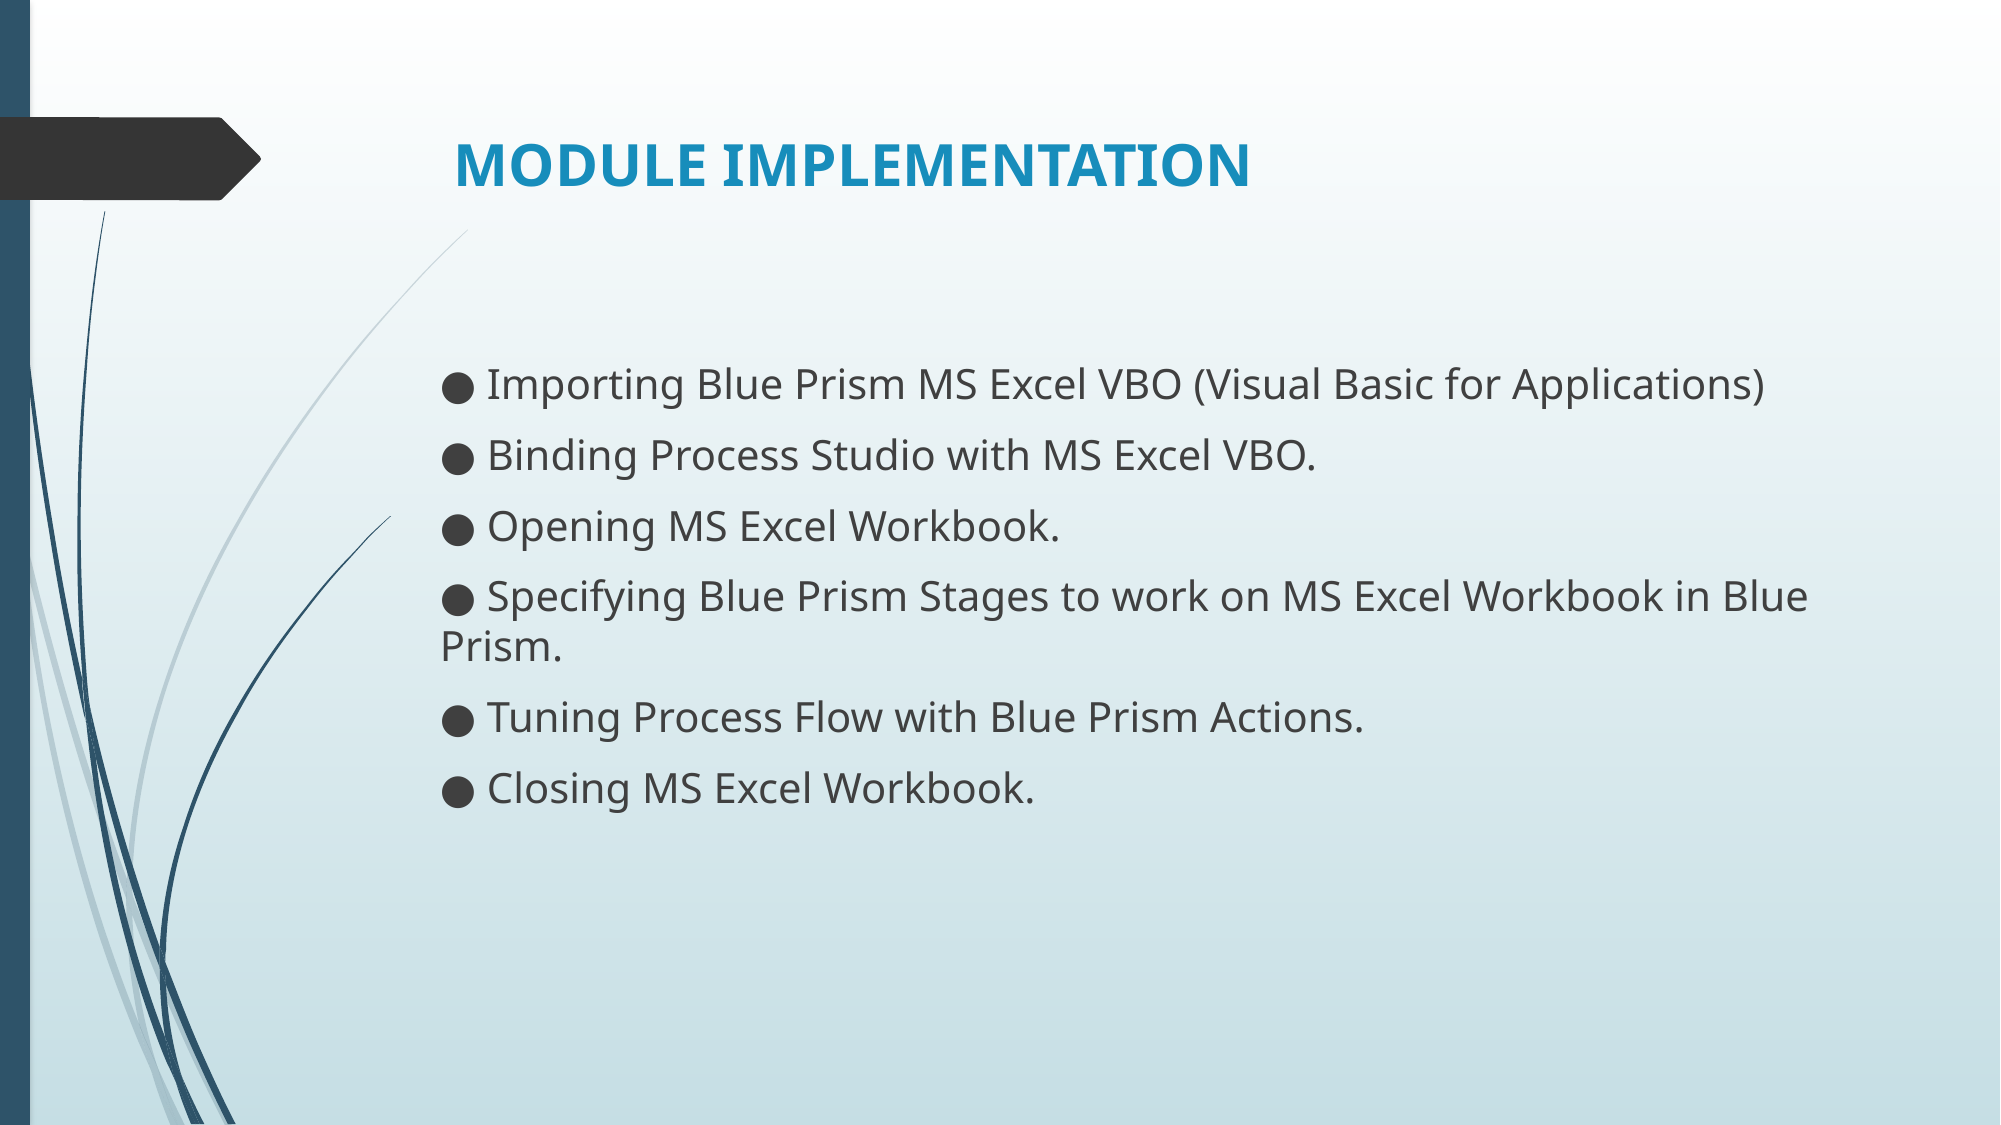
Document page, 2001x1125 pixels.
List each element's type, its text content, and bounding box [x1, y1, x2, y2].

title MODULE IMPLEMENTATION [438, 120, 1309, 267]
list ● Importing Blue Prism MS Excel VBO (Visual Basic for Applications) ● Binding Process Studio with MS Excel VBO. ● Opening MS Excel Workbook. ● Specifying Blue Prism Stages to work on MS Excel Workbook in Blue Prism. ● Tuning Process Flow with Blue Prism Actions. ● Closing MS Excel Workbook. [424, 350, 1888, 953]
